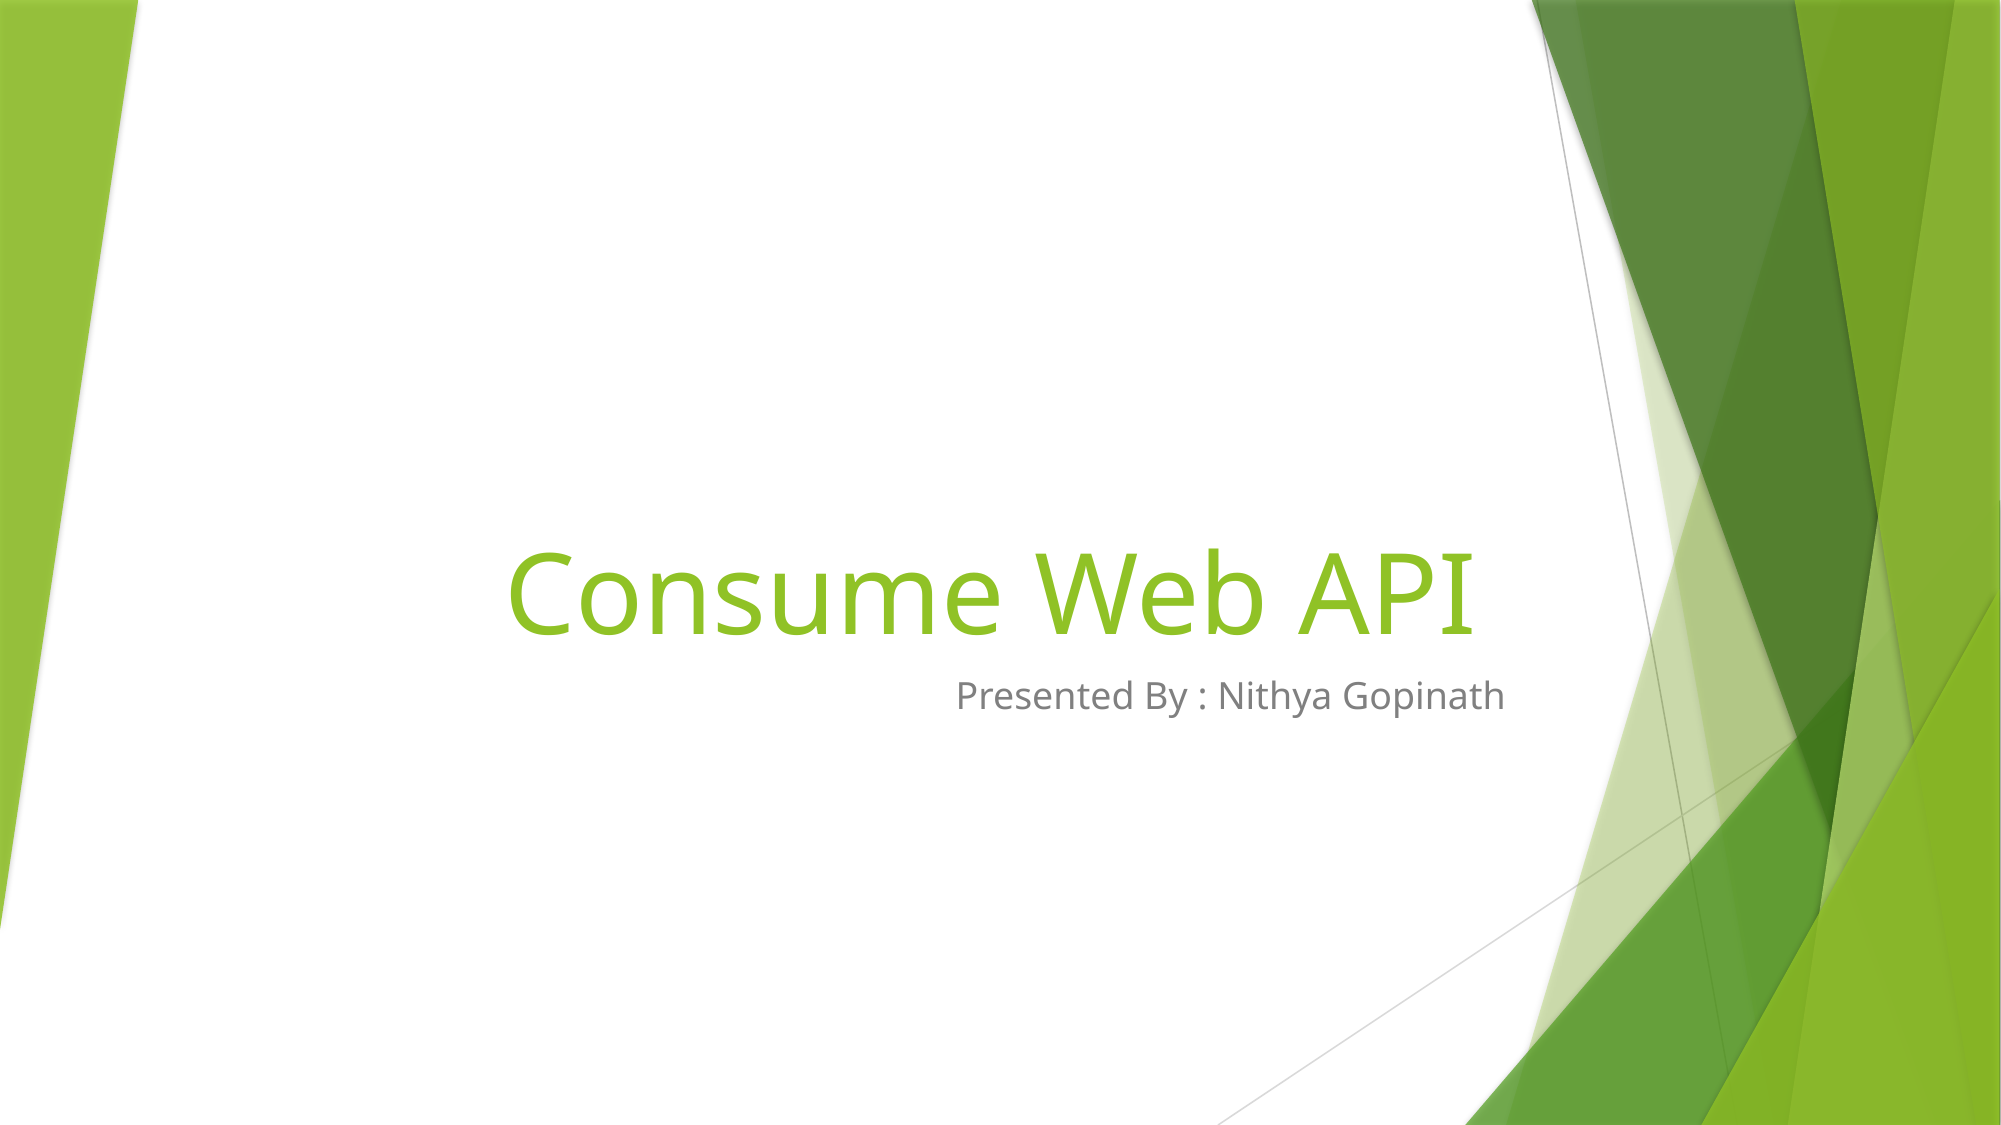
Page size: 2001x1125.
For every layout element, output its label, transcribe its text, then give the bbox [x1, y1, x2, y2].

title Consume Web API [247, 394, 1522, 664]
subtitle Presented By : Nithya Gopinath [247, 664, 1522, 845]
